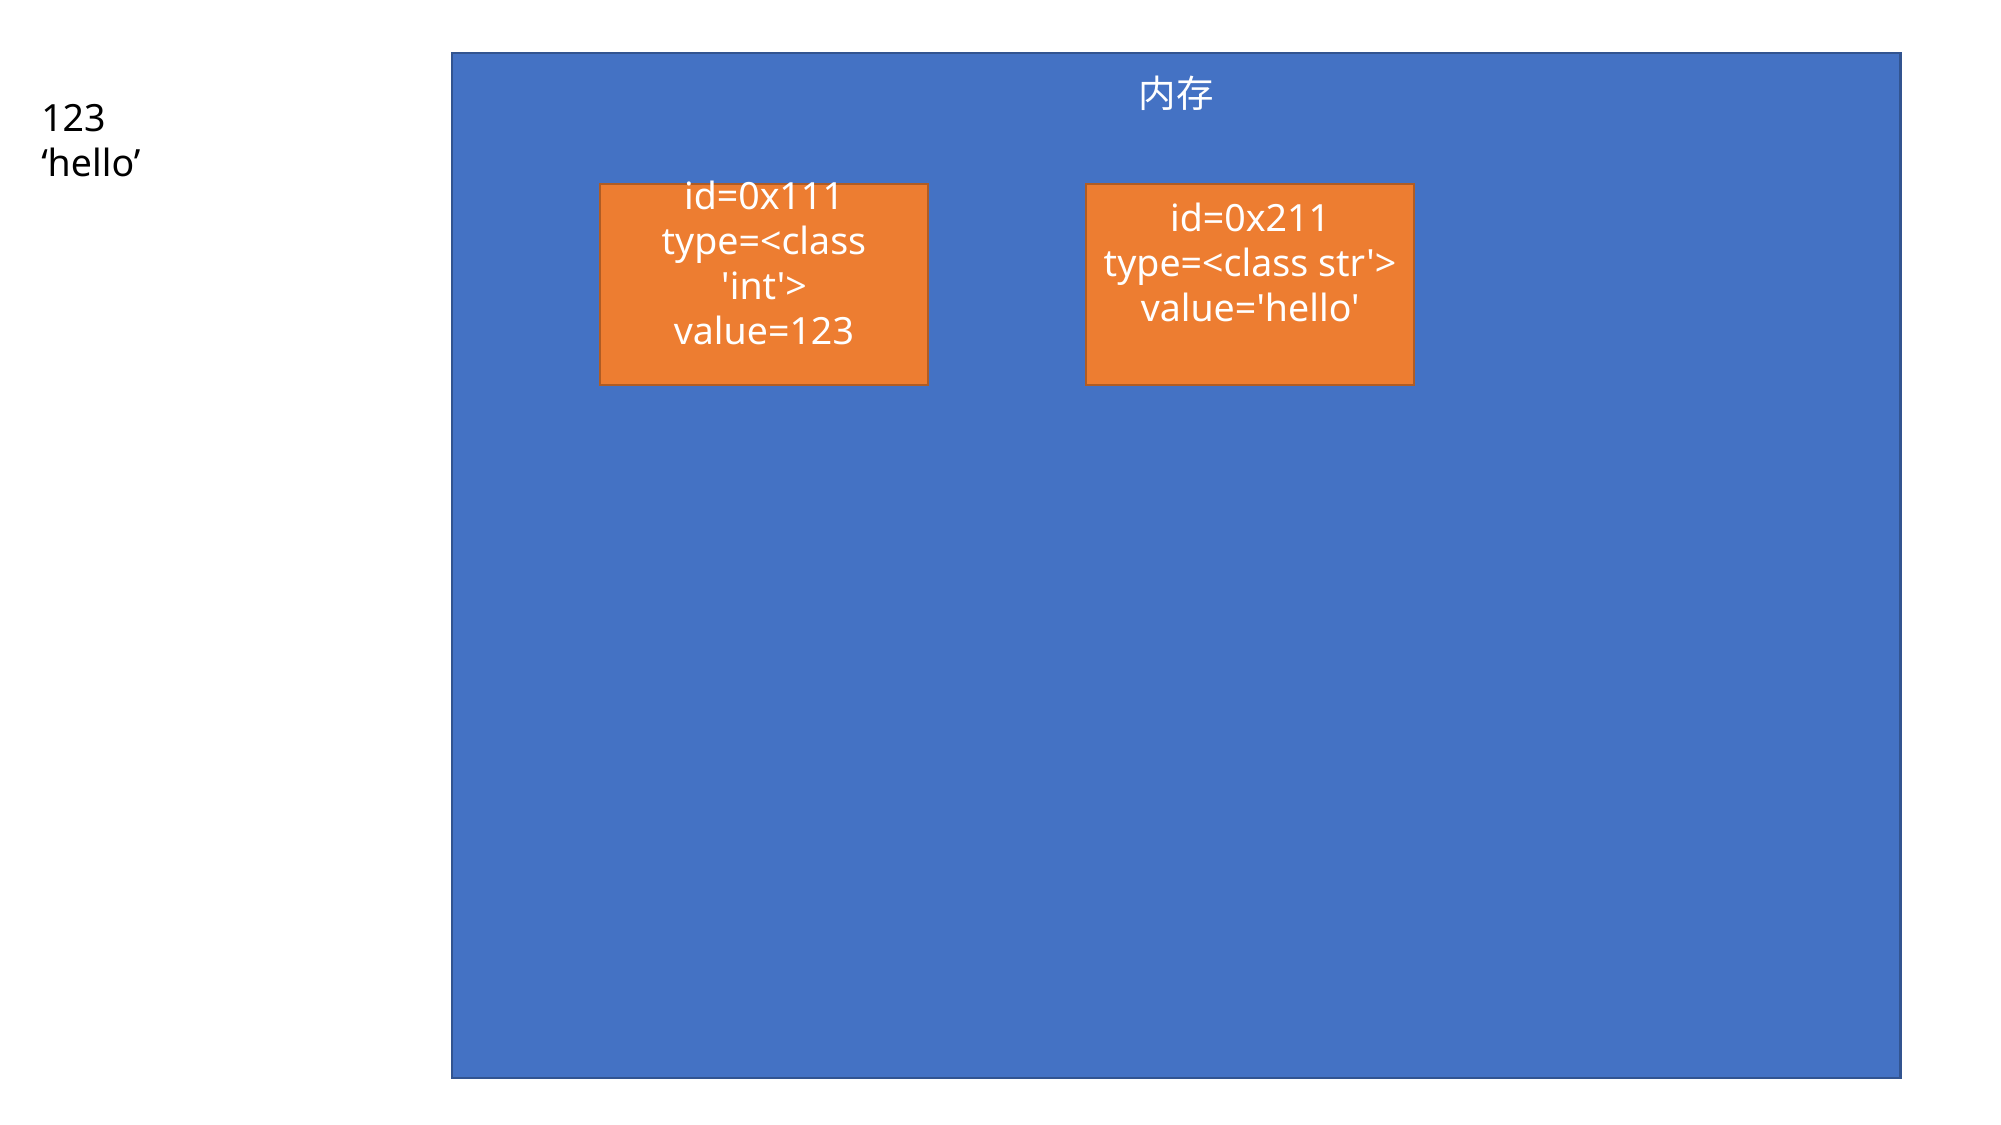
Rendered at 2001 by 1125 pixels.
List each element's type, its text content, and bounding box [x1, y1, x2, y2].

text_box 123 ‘hello’ [26, 86, 360, 192]
text_box 内存 [451, 52, 1902, 1079]
text_box id=0x111 type=<class 'int'> value=123 [599, 183, 929, 386]
text_box id=0x211 type=<class str'> value='hello' [1085, 183, 1415, 386]
